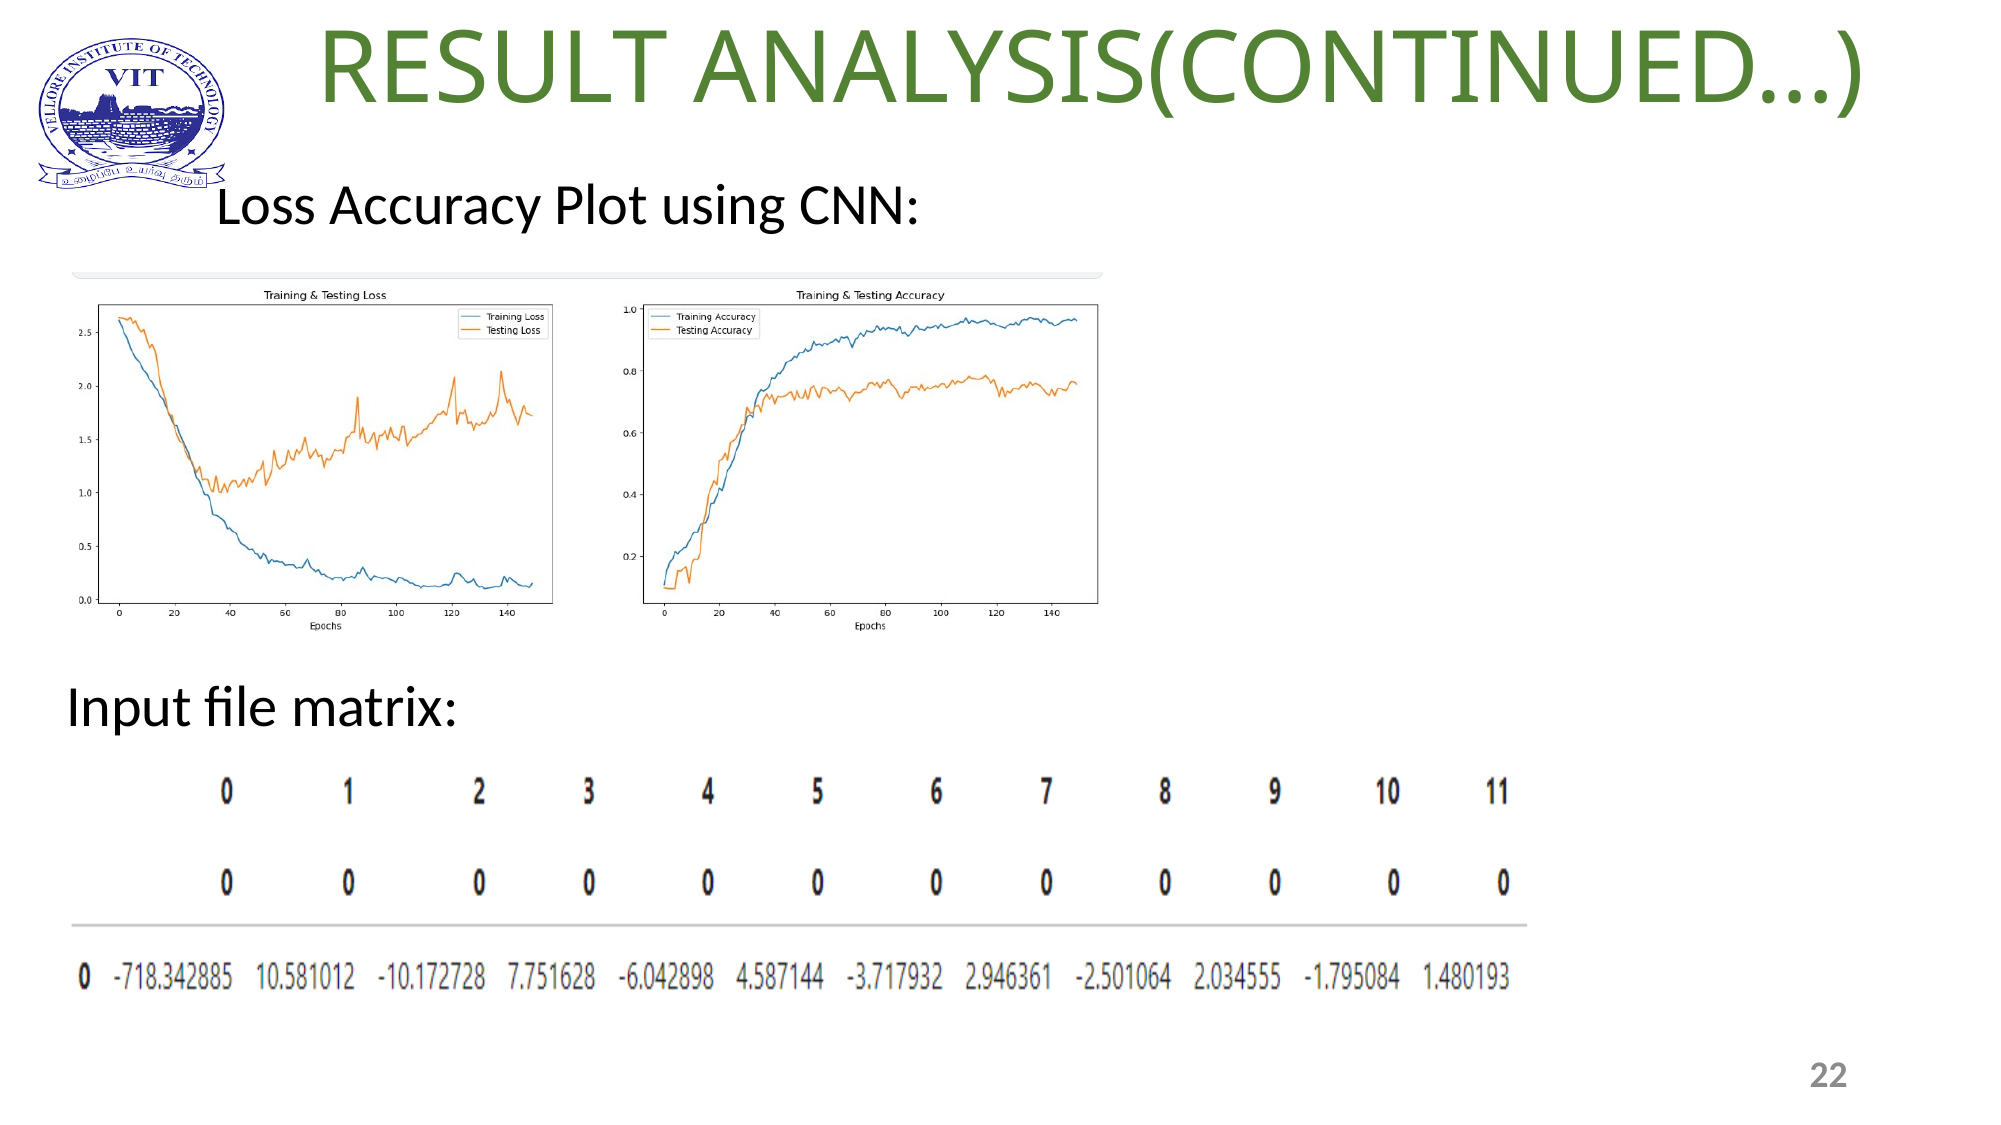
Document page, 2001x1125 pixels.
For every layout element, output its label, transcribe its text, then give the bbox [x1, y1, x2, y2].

picture [38, 38, 225, 189]
slide_number 22 [1412, 1042, 1863, 1103]
picture [71, 272, 1103, 631]
list Loss Accuracy Plot using CNN: Input file matrix: [50, 166, 1849, 1091]
title RESULT ANALYSIS(CONTINUED…) [301, 0, 2000, 141]
picture [71, 742, 1528, 1017]
